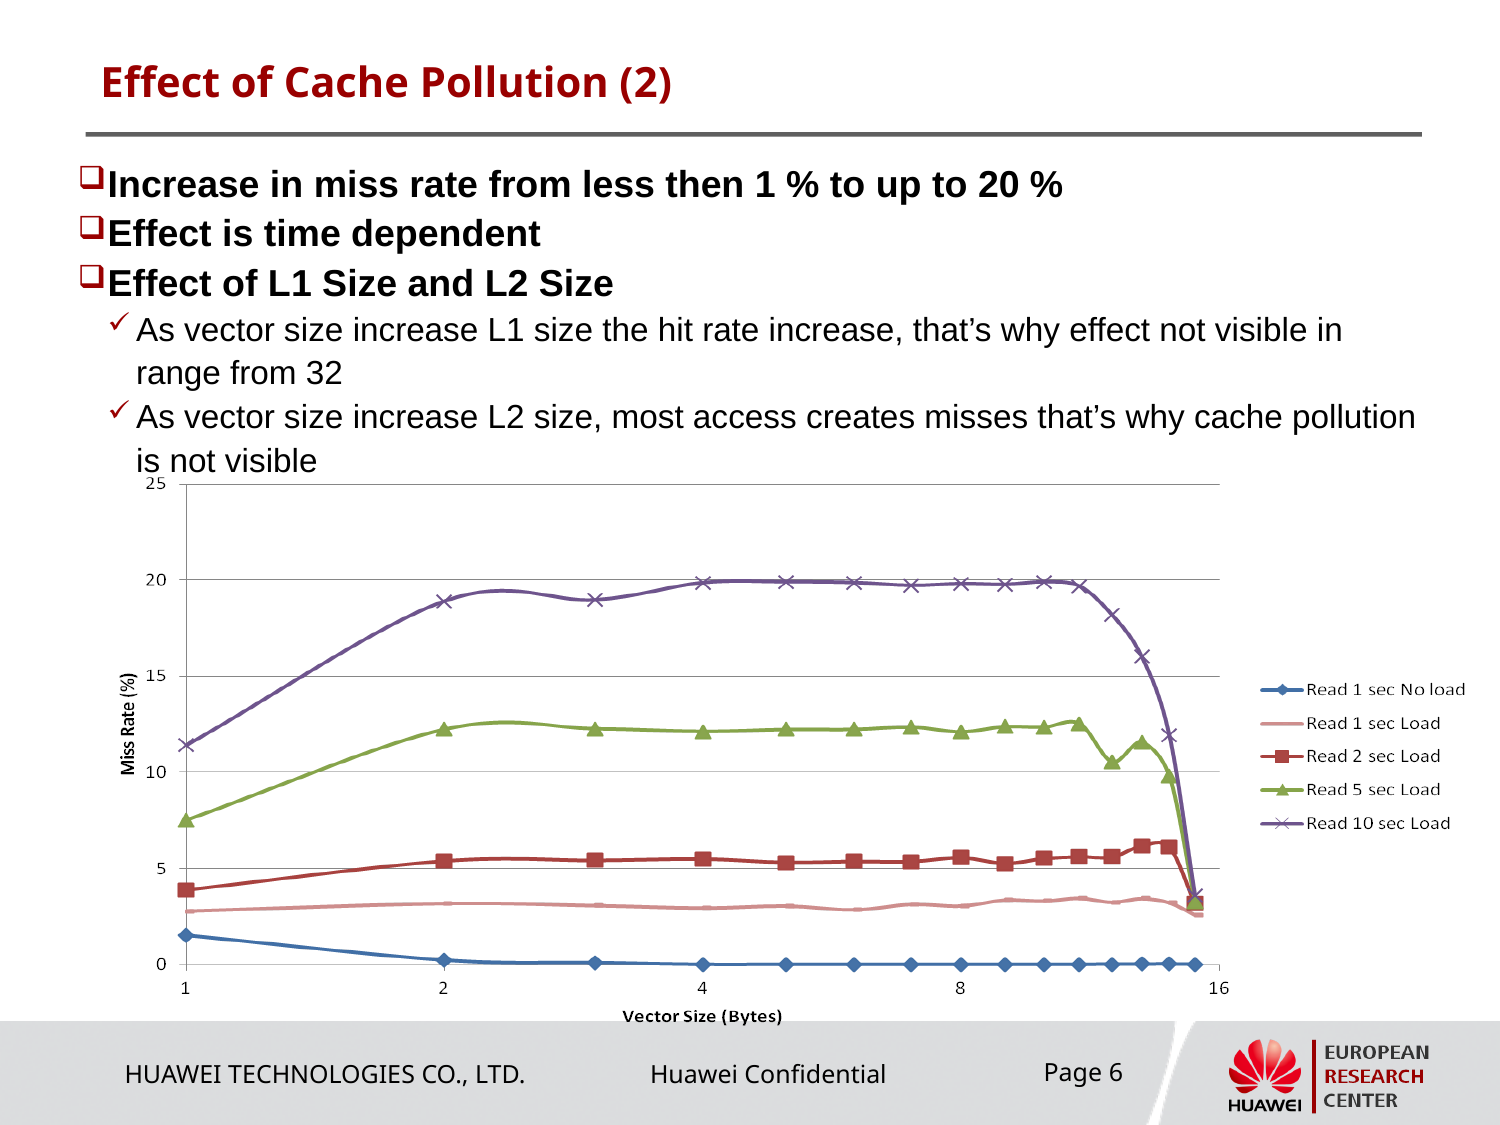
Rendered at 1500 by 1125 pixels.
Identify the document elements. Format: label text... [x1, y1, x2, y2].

title Effect of Cache Pollution (2) [100, 24, 1418, 138]
list Increase in miss rate from less then 1 % to up to 20 % Effect is time dependent Effect of L1 Size and L2 Size As vector size increase L1 size the hit rate increase, that’s why effect not visible in range from 32 As vector size increase L2 size, most access creates misses that’s why cache pollution is not visible [64, 148, 1436, 1012]
picture [0, 462, 1500, 1125]
